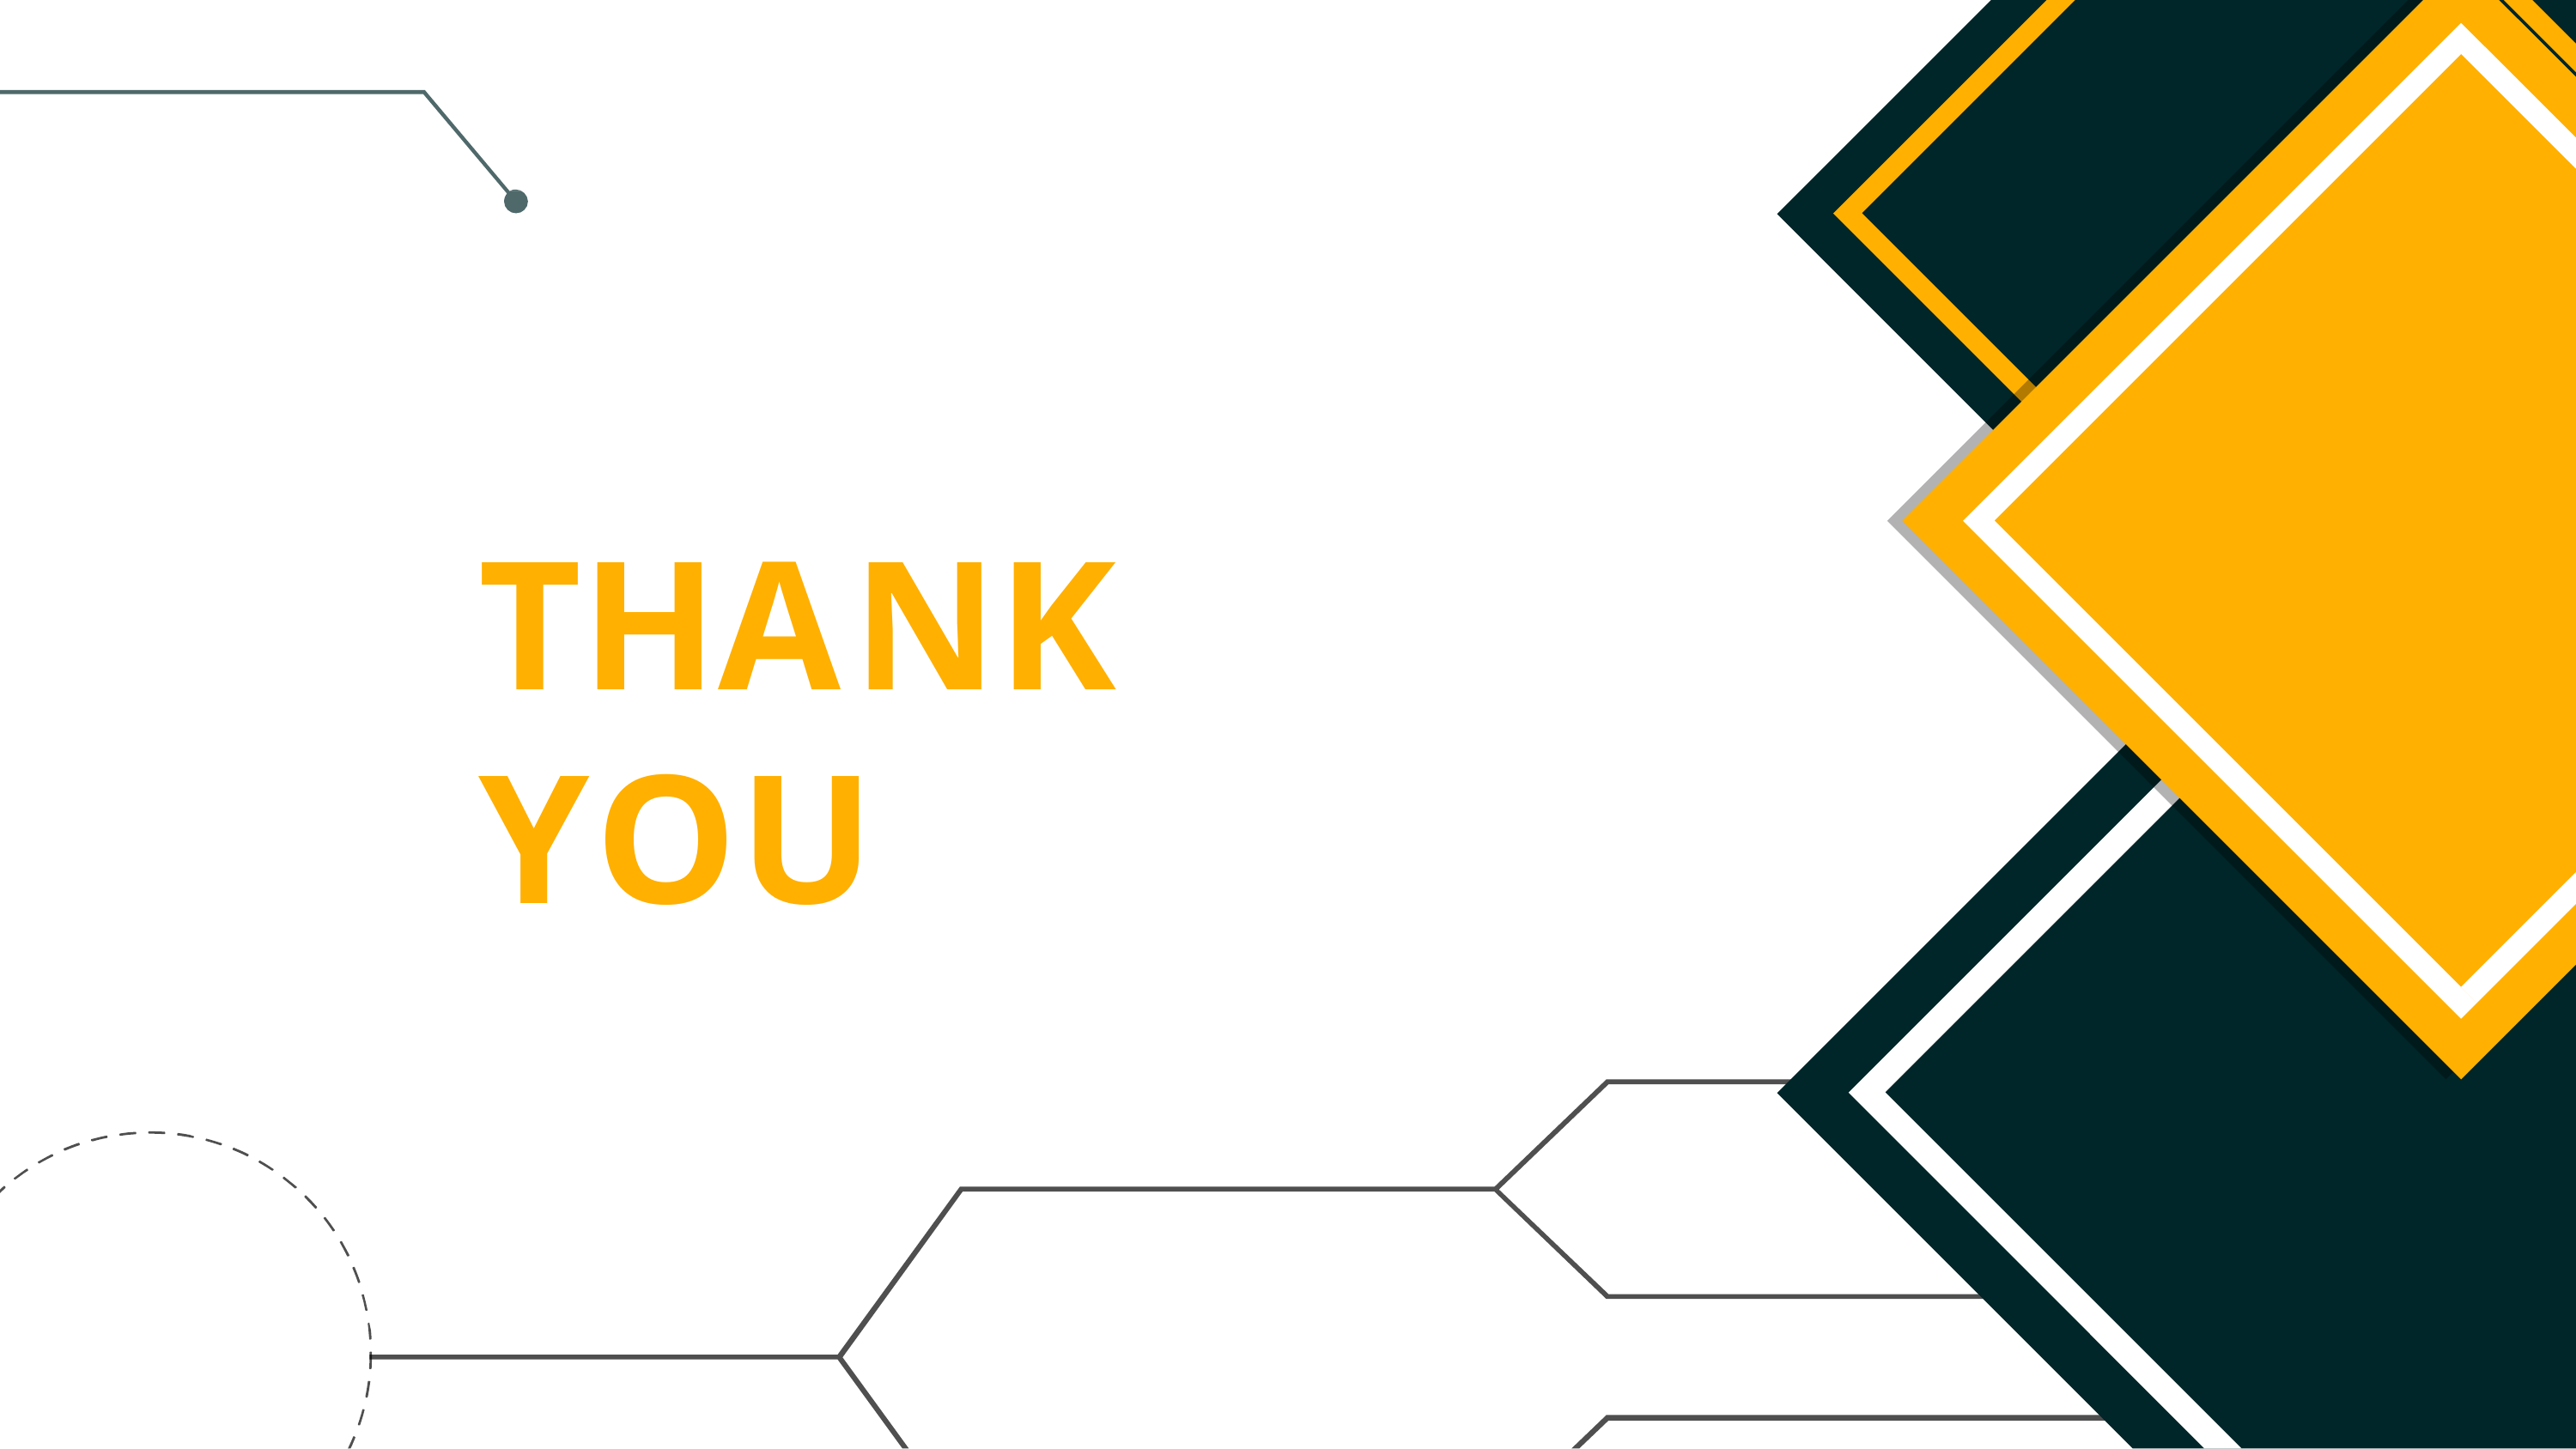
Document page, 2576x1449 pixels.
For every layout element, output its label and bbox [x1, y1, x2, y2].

text_box [0, 0, 2576, 1449]
